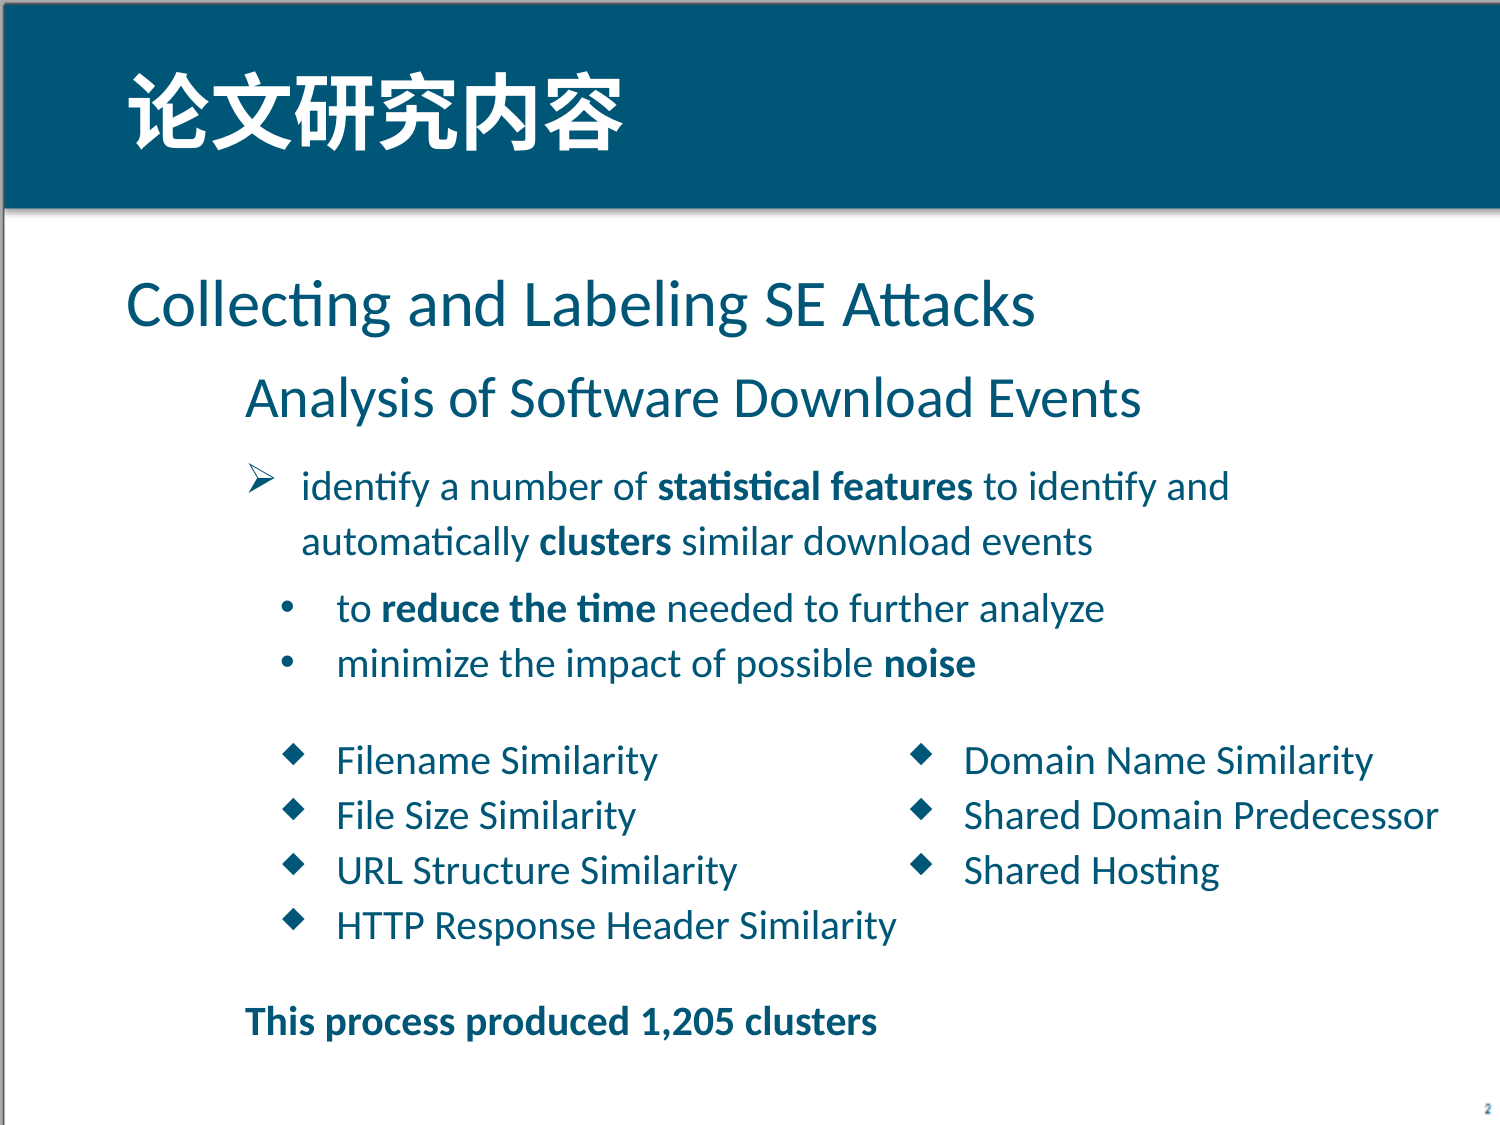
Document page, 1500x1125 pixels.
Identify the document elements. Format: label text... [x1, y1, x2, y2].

text_box This process produced 1,205 clusters [230, 981, 909, 1052]
text_box Analysis of Software Download Events identify a number of statistical features to identify and automatically clusters similar download events to reduce the time needed to further analyze minimize the impact of possible noise [230, 351, 1324, 694]
picture [0, 0, 1500, 1125]
text_box Collecting and Labeling SE Attacks [111, 252, 1053, 348]
text_box 论文研究内容 [112, 52, 642, 168]
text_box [230, 720, 1455, 956]
